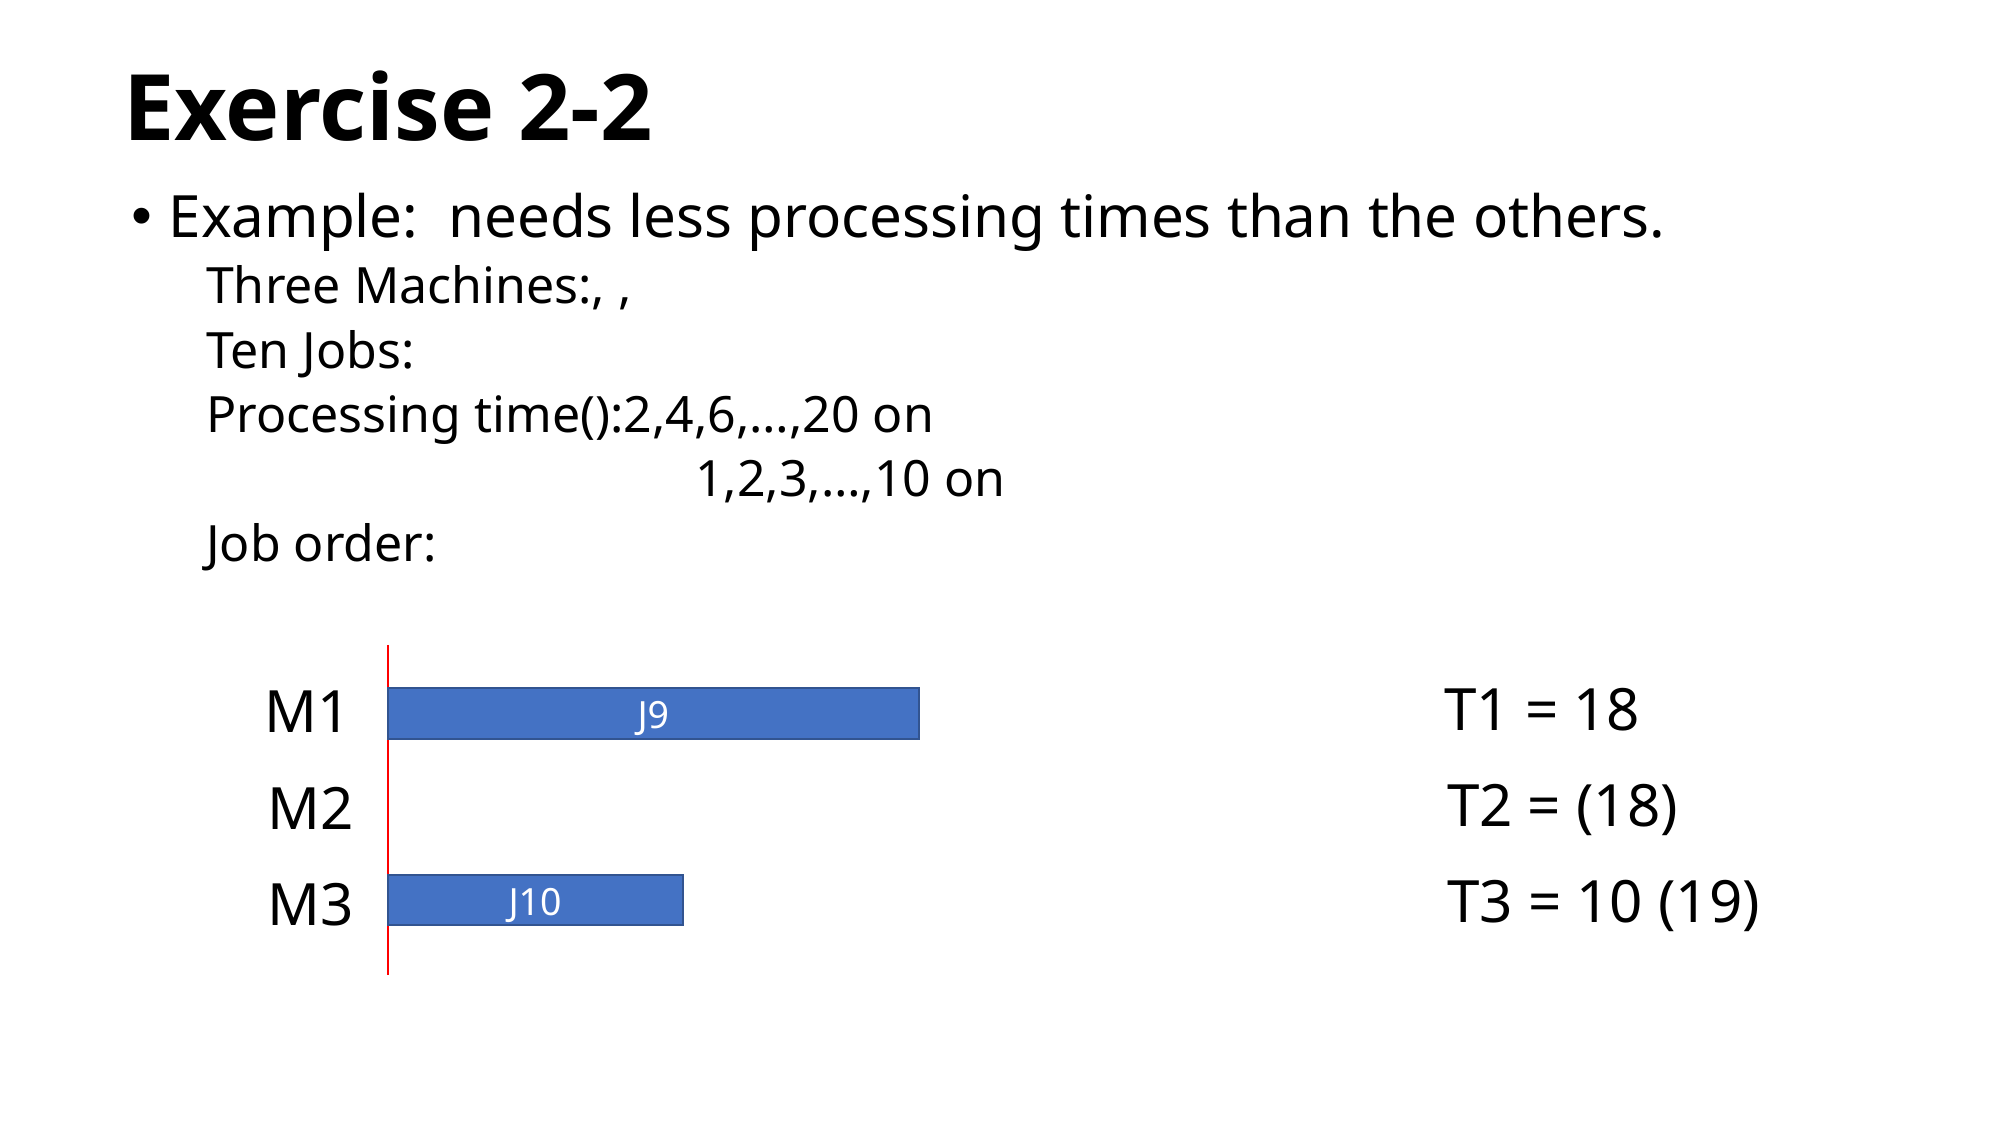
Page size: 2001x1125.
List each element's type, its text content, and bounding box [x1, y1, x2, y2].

text_box M3 [252, 859, 387, 945]
title Exercise 2-2 [108, 2, 1834, 220]
text_box M2 [252, 763, 387, 849]
text_box J10 [388, 874, 684, 926]
text_box T3 = 10 (19) [1432, 857, 1834, 942]
text_box T1 = 18 [1429, 664, 1678, 750]
text_box J9 [388, 687, 920, 740]
text_box T2 = (18) [1432, 760, 1761, 846]
text_box M1 [249, 667, 385, 752]
